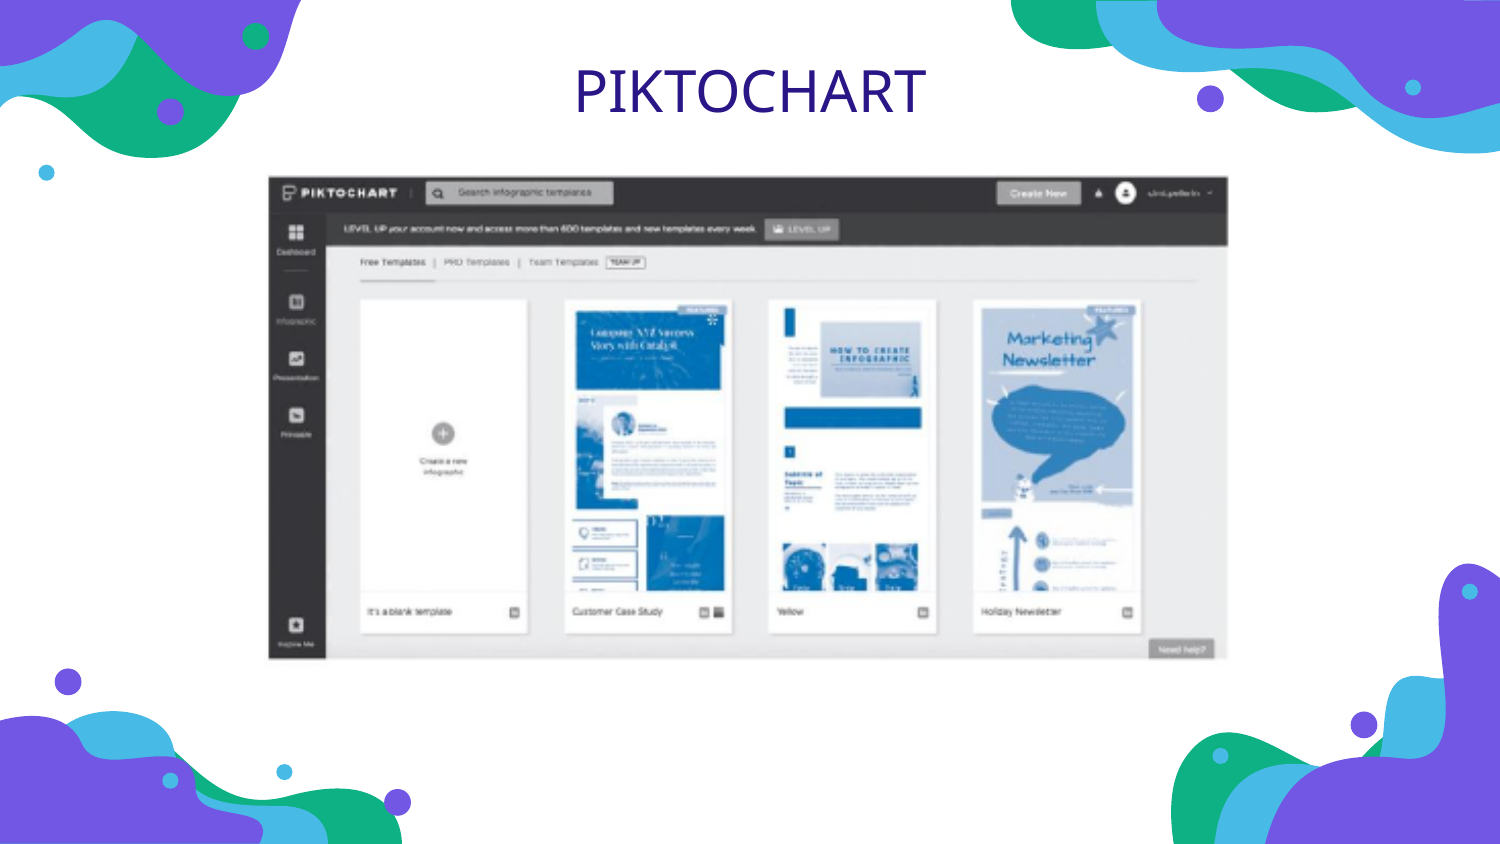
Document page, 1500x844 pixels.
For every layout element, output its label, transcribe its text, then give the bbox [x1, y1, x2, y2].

text_box PIKTOCHART [74, 71, 1426, 108]
picture [260, 170, 1240, 674]
